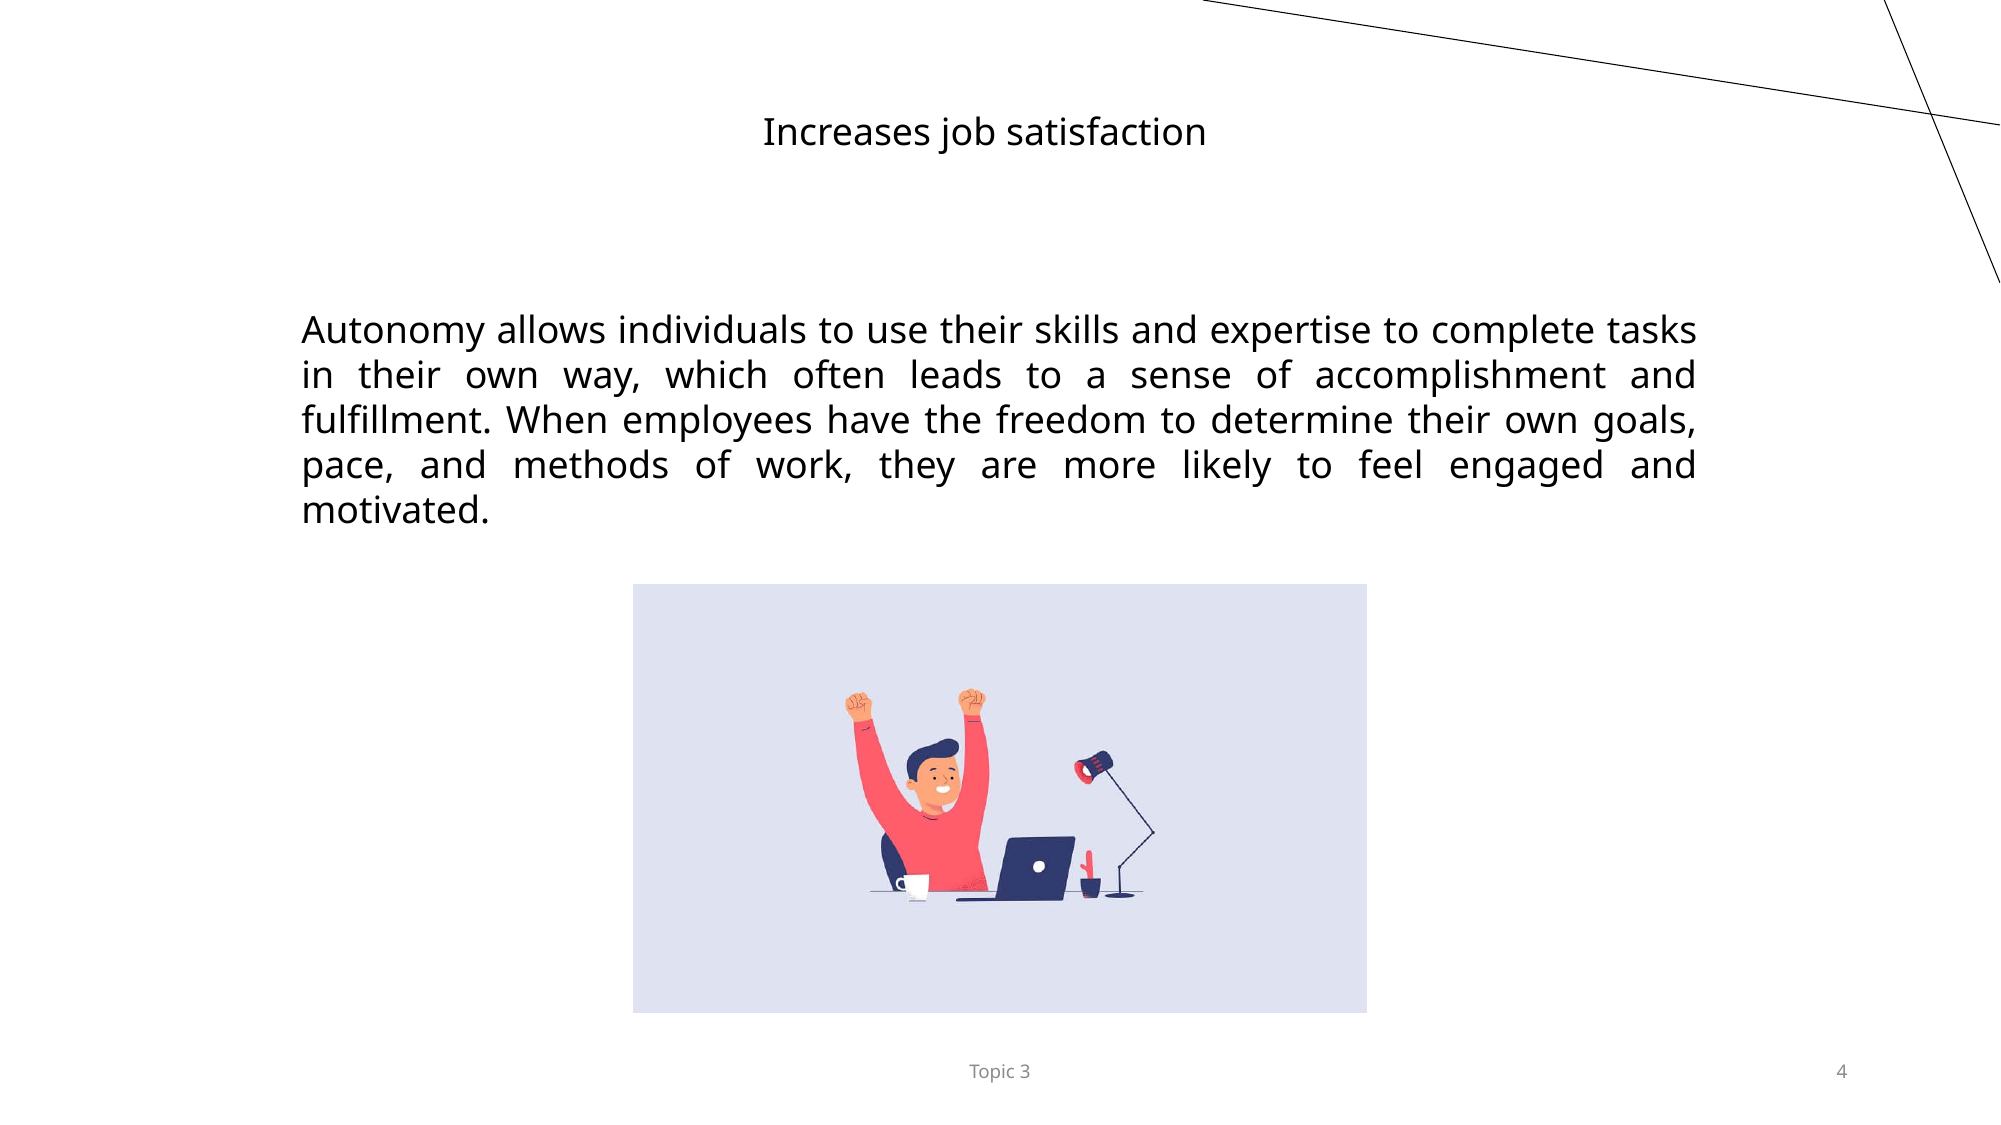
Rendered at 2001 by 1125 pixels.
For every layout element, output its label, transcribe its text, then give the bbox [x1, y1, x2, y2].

text_box Increases job satisfaction [748, 100, 1750, 161]
slide_number 4 [1412, 1042, 1863, 1103]
text_box Autonomy allows individuals to use their skills and expertise to complete tasks in their own way, which often leads to a sense of accomplishment and fulfillment. When employees have the freedom to determine their own goals, pace, and methods of work, they are more likely to feel engaged and motivated. [286, 298, 1714, 538]
footer Topic 3 [662, 1042, 1338, 1103]
picture [633, 584, 1367, 1013]
